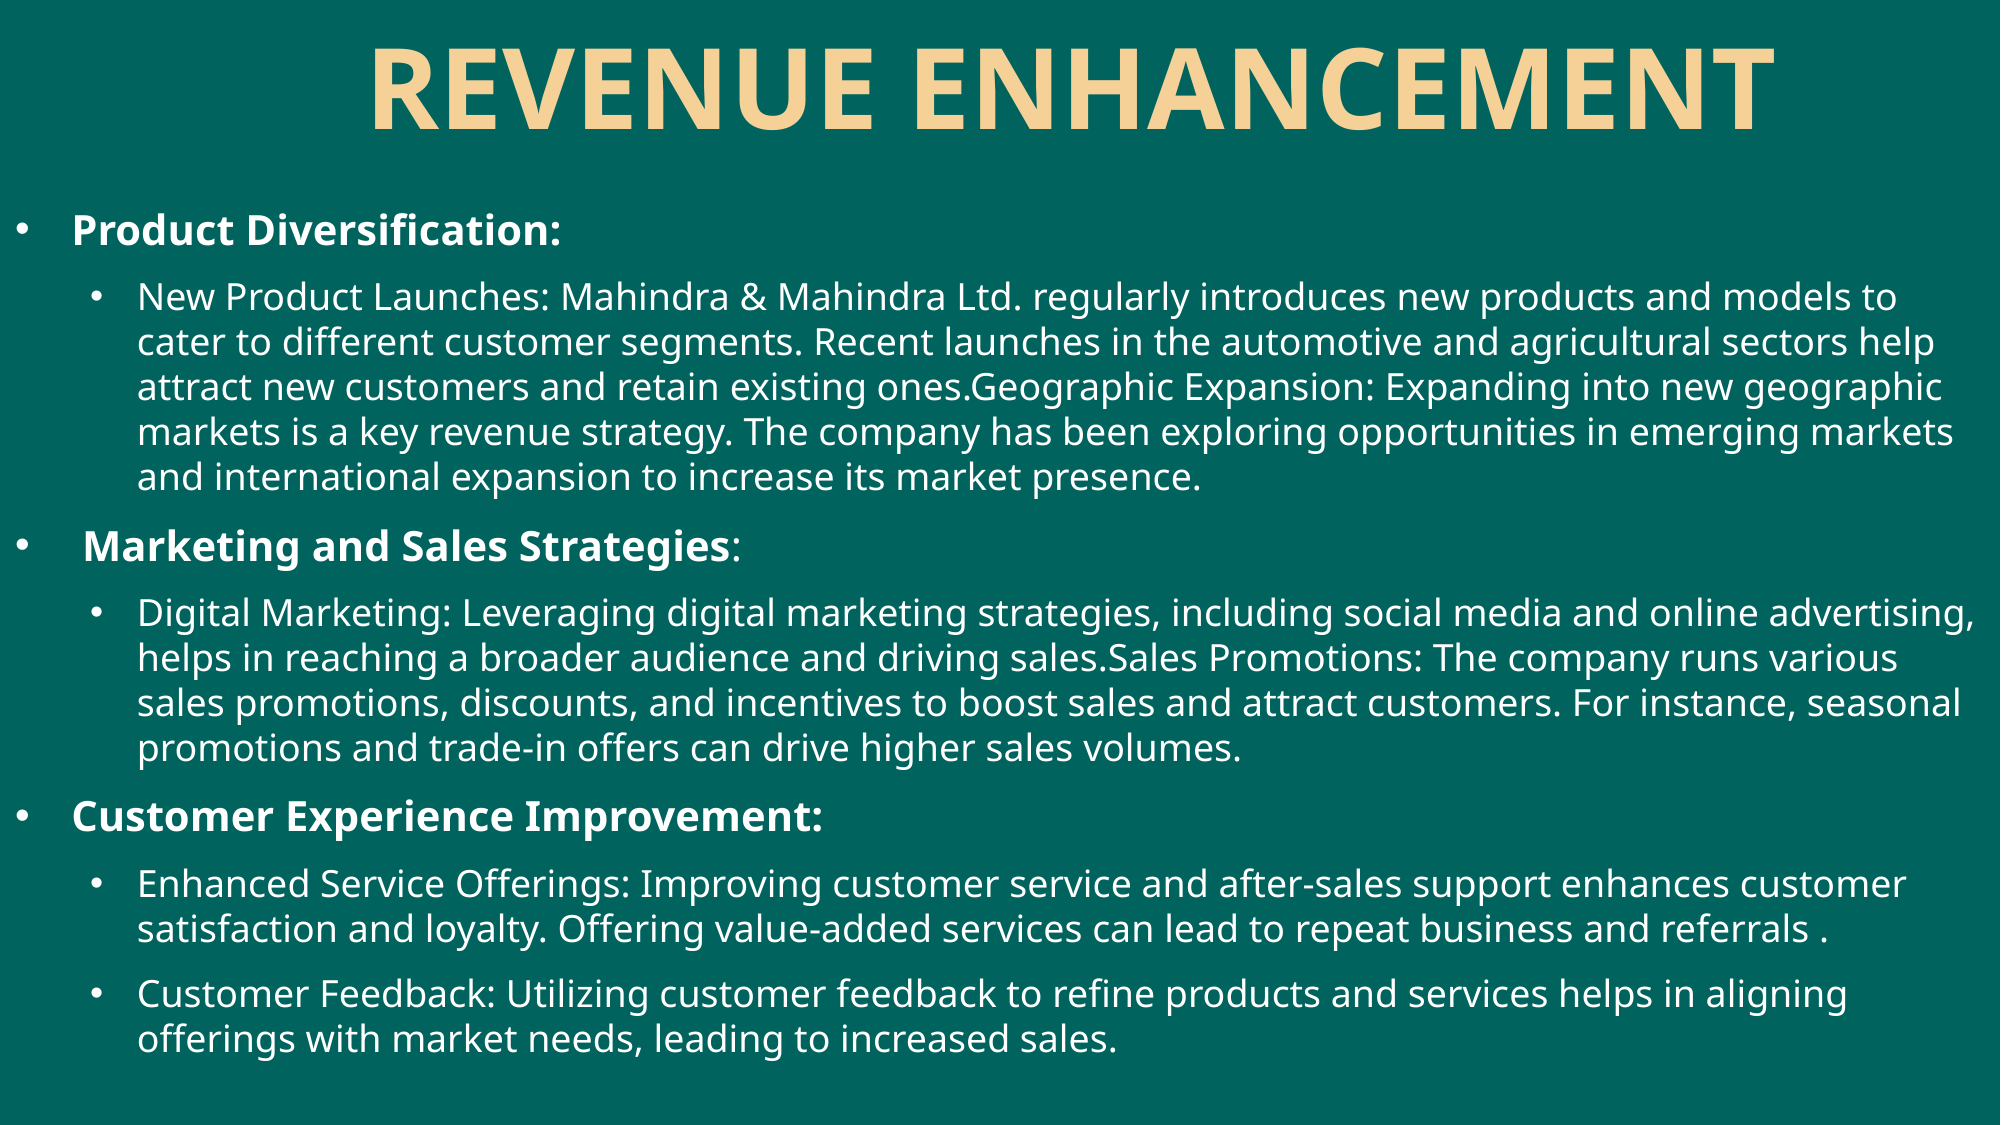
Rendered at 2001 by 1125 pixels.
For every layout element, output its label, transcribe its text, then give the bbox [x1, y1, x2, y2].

title REVENUE ENHANCEMENT [132, 0, 1955, 160]
list Product Diversification: New Product Launches: Mahindra & Mahindra Ltd. regularly introduces new products and models to cater to different customer segments. Recent launches in the automotive and agricultural sectors help attract new customers and retain existing ones.Geographic Expansion: Expanding into new geographic markets is a key revenue strategy. The company has been exploring opportunities in emerging markets and international expansion to increase its market presence. Marketing and Sales Strategies: Digital Marketing: Leveraging digital marketing strategies, including social media and online advertising, helps in reaching a broader audience and driving sales.Sales Promotions: The company runs various sales promotions, discounts, and incentives to boost sales and attract customers. For instance, seasonal promotions and trade-in offers can drive higher sales volumes. Customer Experience Improvement: Enhanced Service Offerings: Improving customer service and after-sales support enhances customer satisfaction and loyalty. Offering value-added services can lead to repeat business and referrals . Customer Feedback: Utilizing customer feedback to refine products and services helps in aligning offerings with market needs, leading to increased sales. [0, 182, 2000, 1125]
